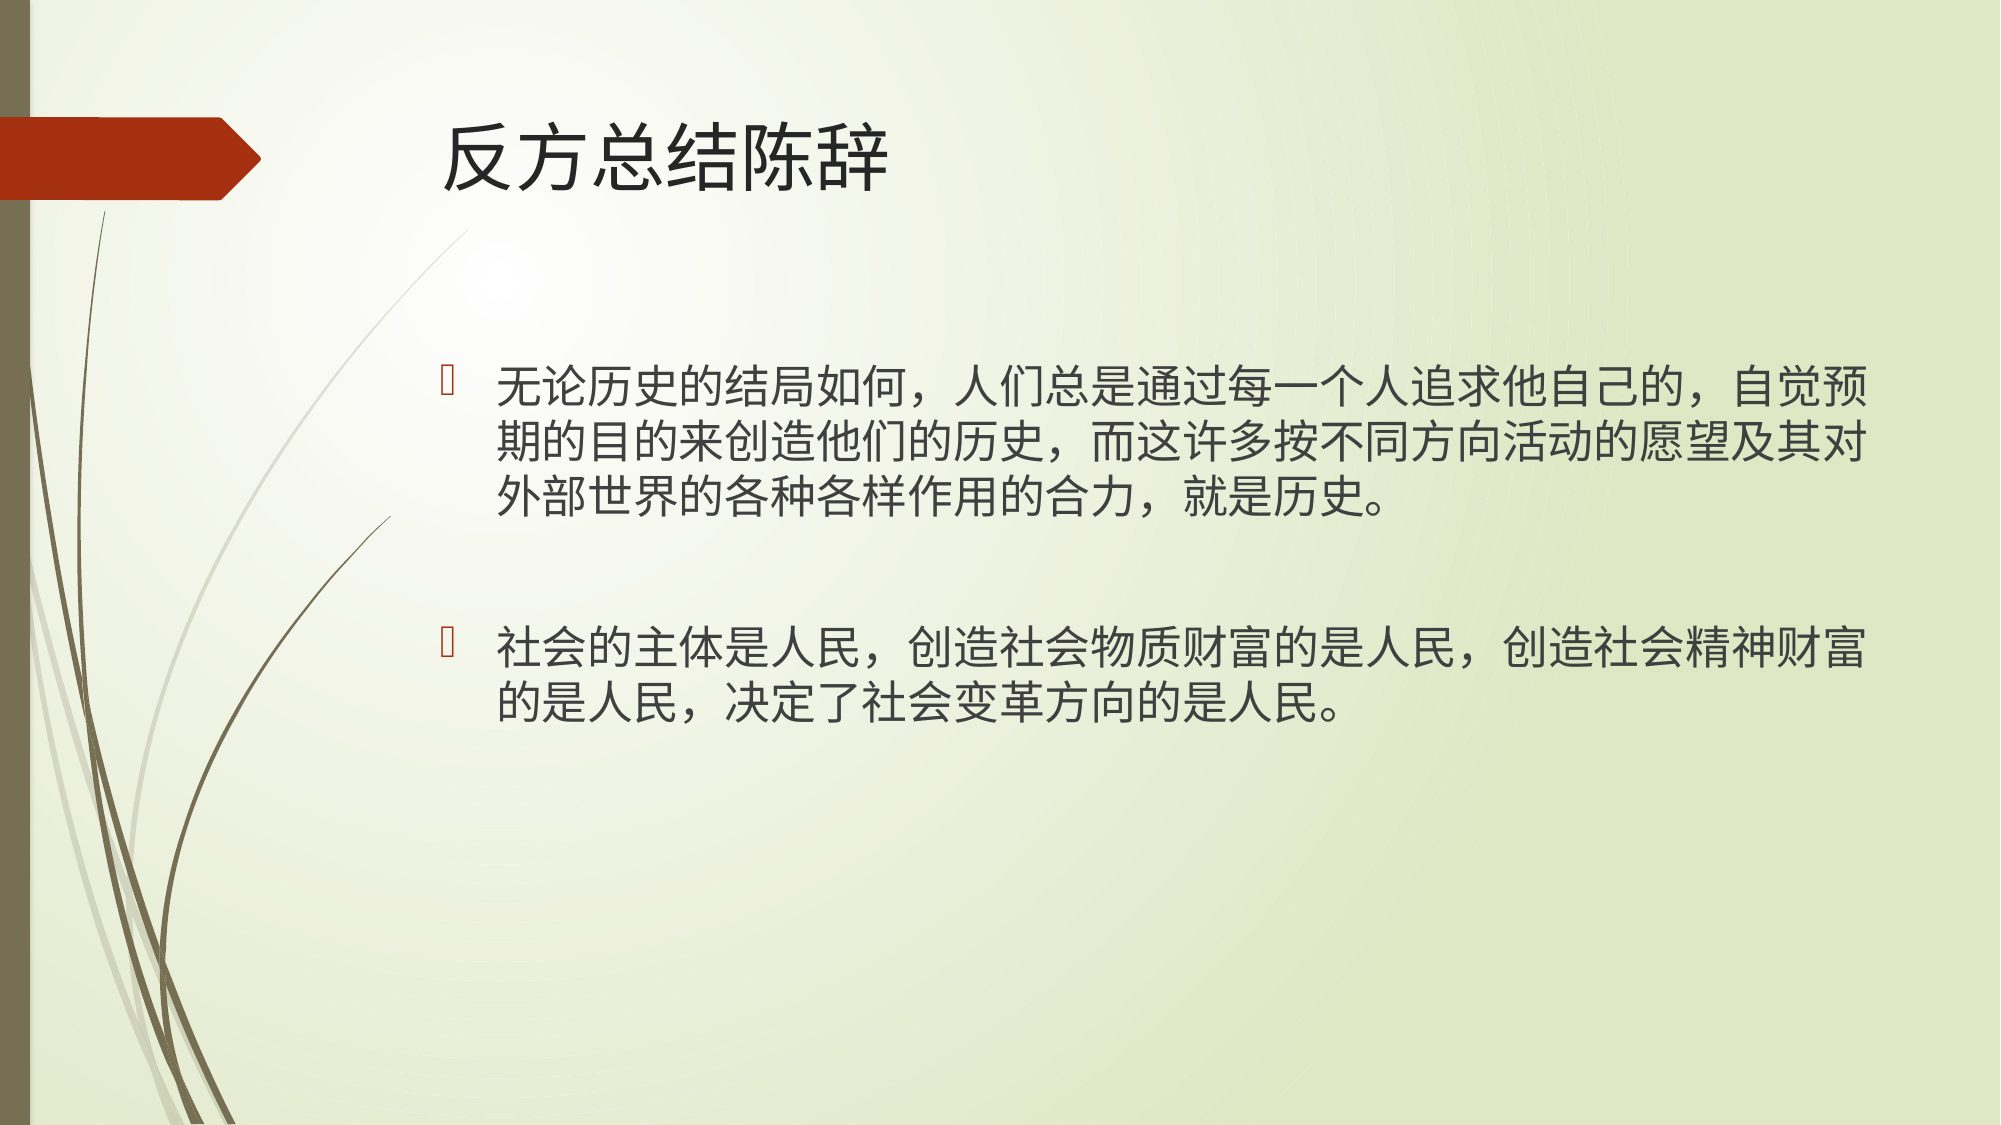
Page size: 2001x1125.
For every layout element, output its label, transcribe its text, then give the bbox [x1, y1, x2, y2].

list 无论历史的结局如何，人们总是通过每一个人追求他自己的，自觉预期的目的来创造他们的历史，而这许多按不同方向活动的愿望及其对外部世界的各种各样作用的合力，就是历史。 社会的主体是人民，创造社会物质财富的是人民，创造社会精神财富的是人民，决定了社会变革方向的是人民。 [424, 350, 1888, 970]
title 反方总结陈辞 [425, 102, 1888, 313]
